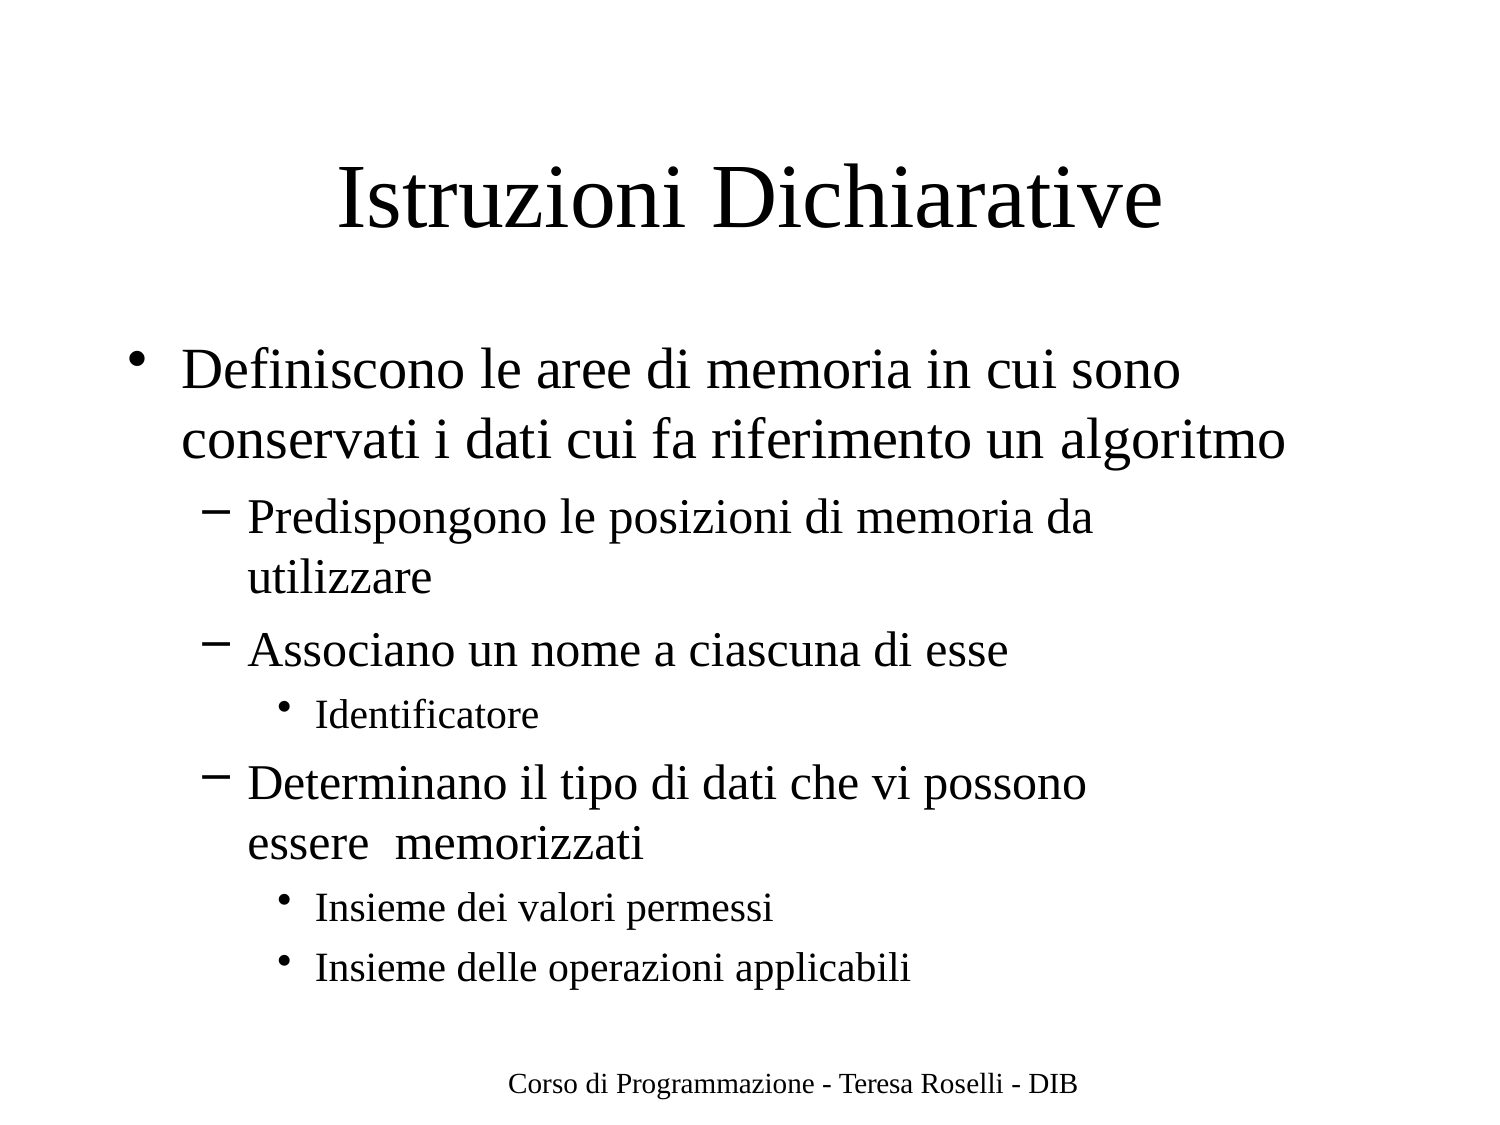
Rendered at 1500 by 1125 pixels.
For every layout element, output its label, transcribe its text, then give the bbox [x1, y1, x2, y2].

title Istruzioni Dichiarative [334, 133, 1166, 324]
footer Corso di Programmazione - Teresa Roselli - DIB [506, 1065, 1081, 1125]
text_box Definiscono le aree di memoria in cui sono conservati i dati cui fa riferimento un algoritmo Predispongono le posizioni di memoria da utilizzare Associano un nome a ciascuna di esse Identificatore Determinano il tipo di dati che vi possono essere memorizzati Insieme dei valori permessi Insieme delle operazioni applicabili [125, 328, 1293, 991]
